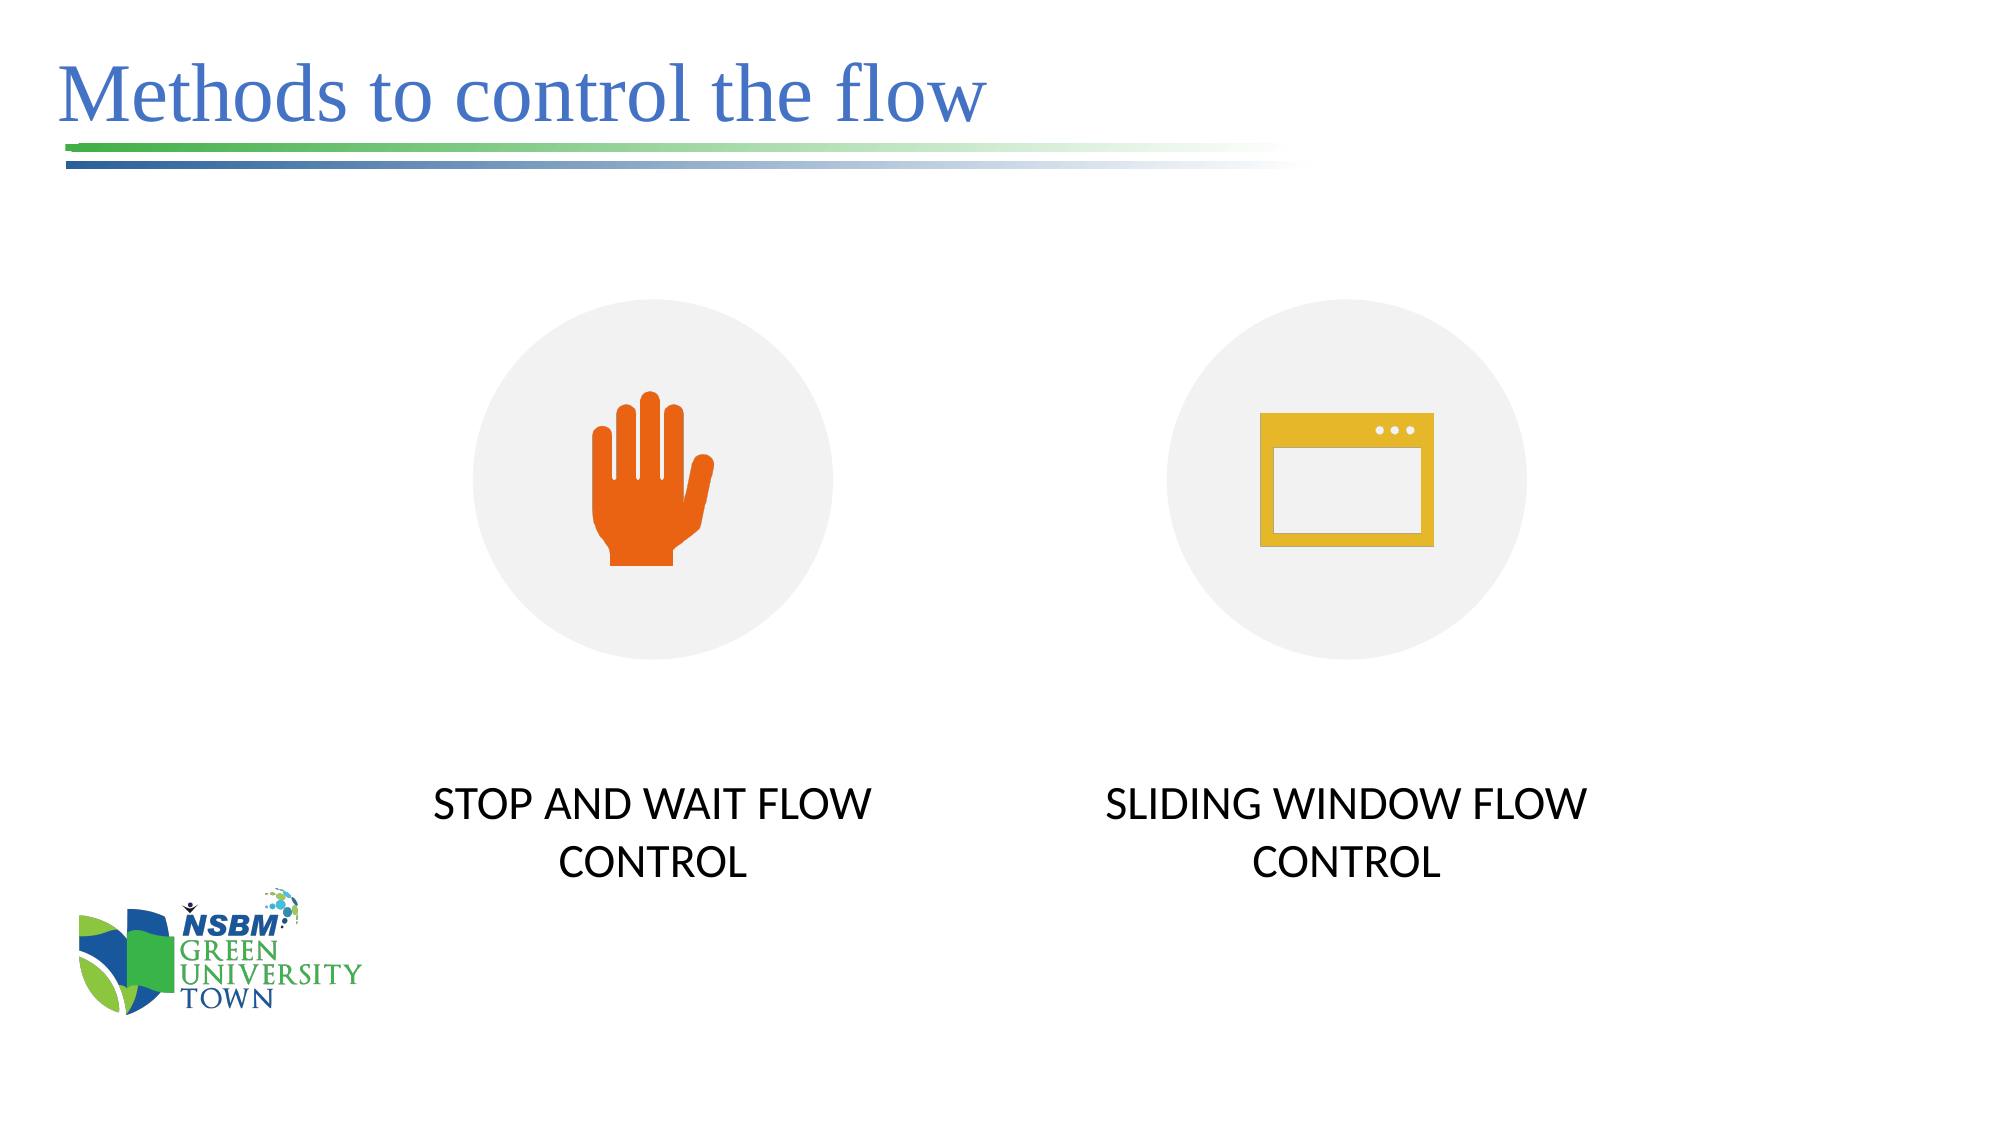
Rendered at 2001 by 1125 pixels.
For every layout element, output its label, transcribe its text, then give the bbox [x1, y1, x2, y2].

picture [79, 888, 362, 1015]
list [137, 237, 1863, 952]
text_box Methods to control the flow [42, 24, 1583, 166]
